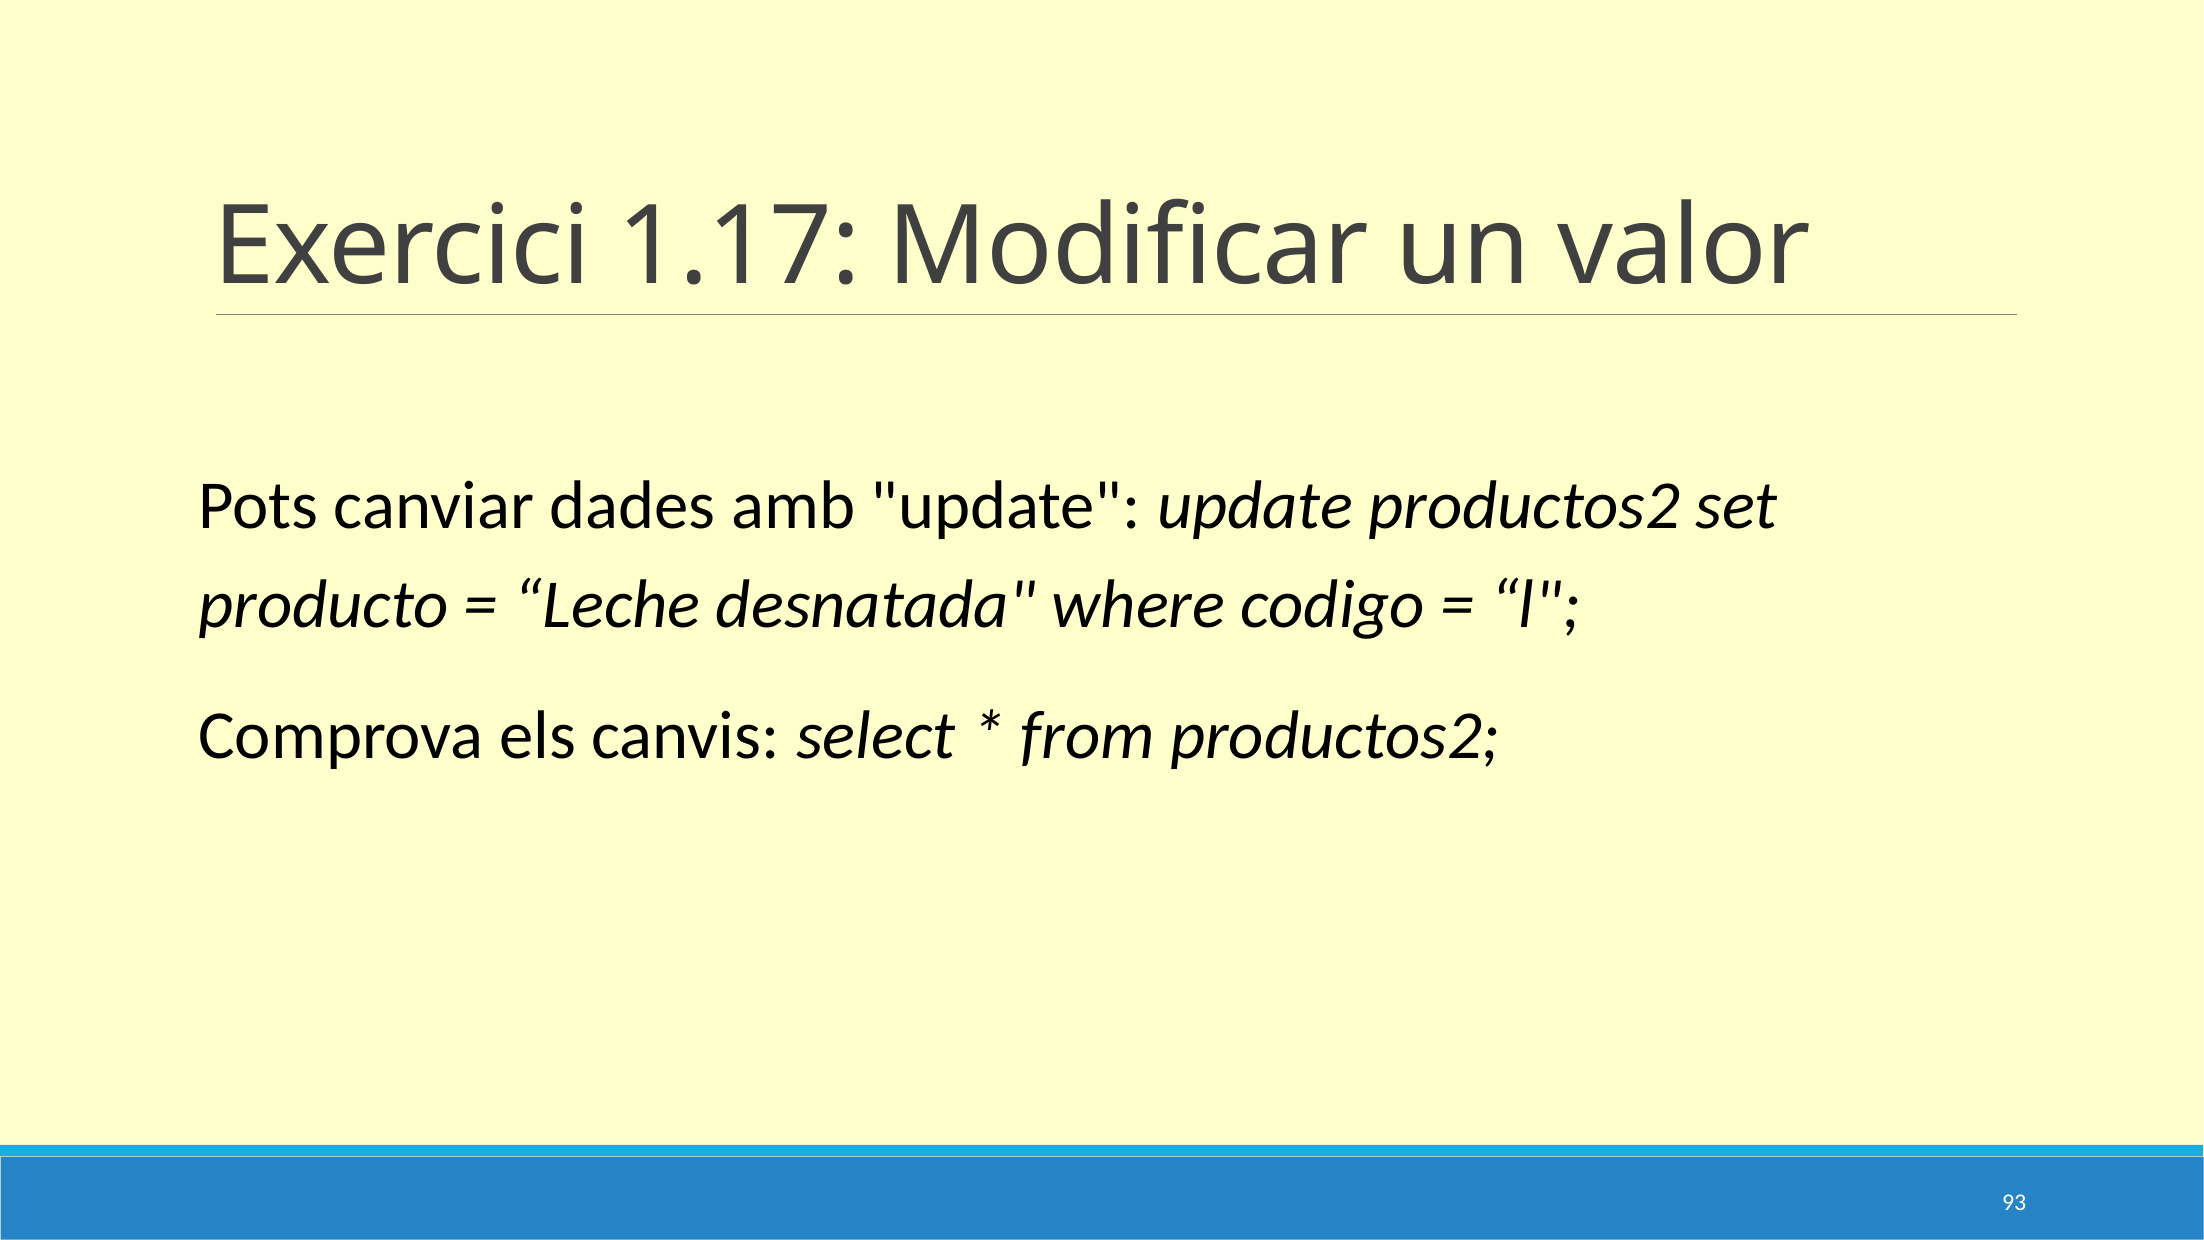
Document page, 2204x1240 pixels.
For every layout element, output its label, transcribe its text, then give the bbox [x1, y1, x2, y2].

slide_number 93 [1789, 1167, 2027, 1234]
title Exercici 1.17: Modificar un valor [198, 51, 2017, 314]
list Pots canviar dades amb "update": update productos2 set producto = “Leche desnatada" where codigo = “l"; Comprova els canvis: select * from productos2; [198, 333, 2017, 1061]
